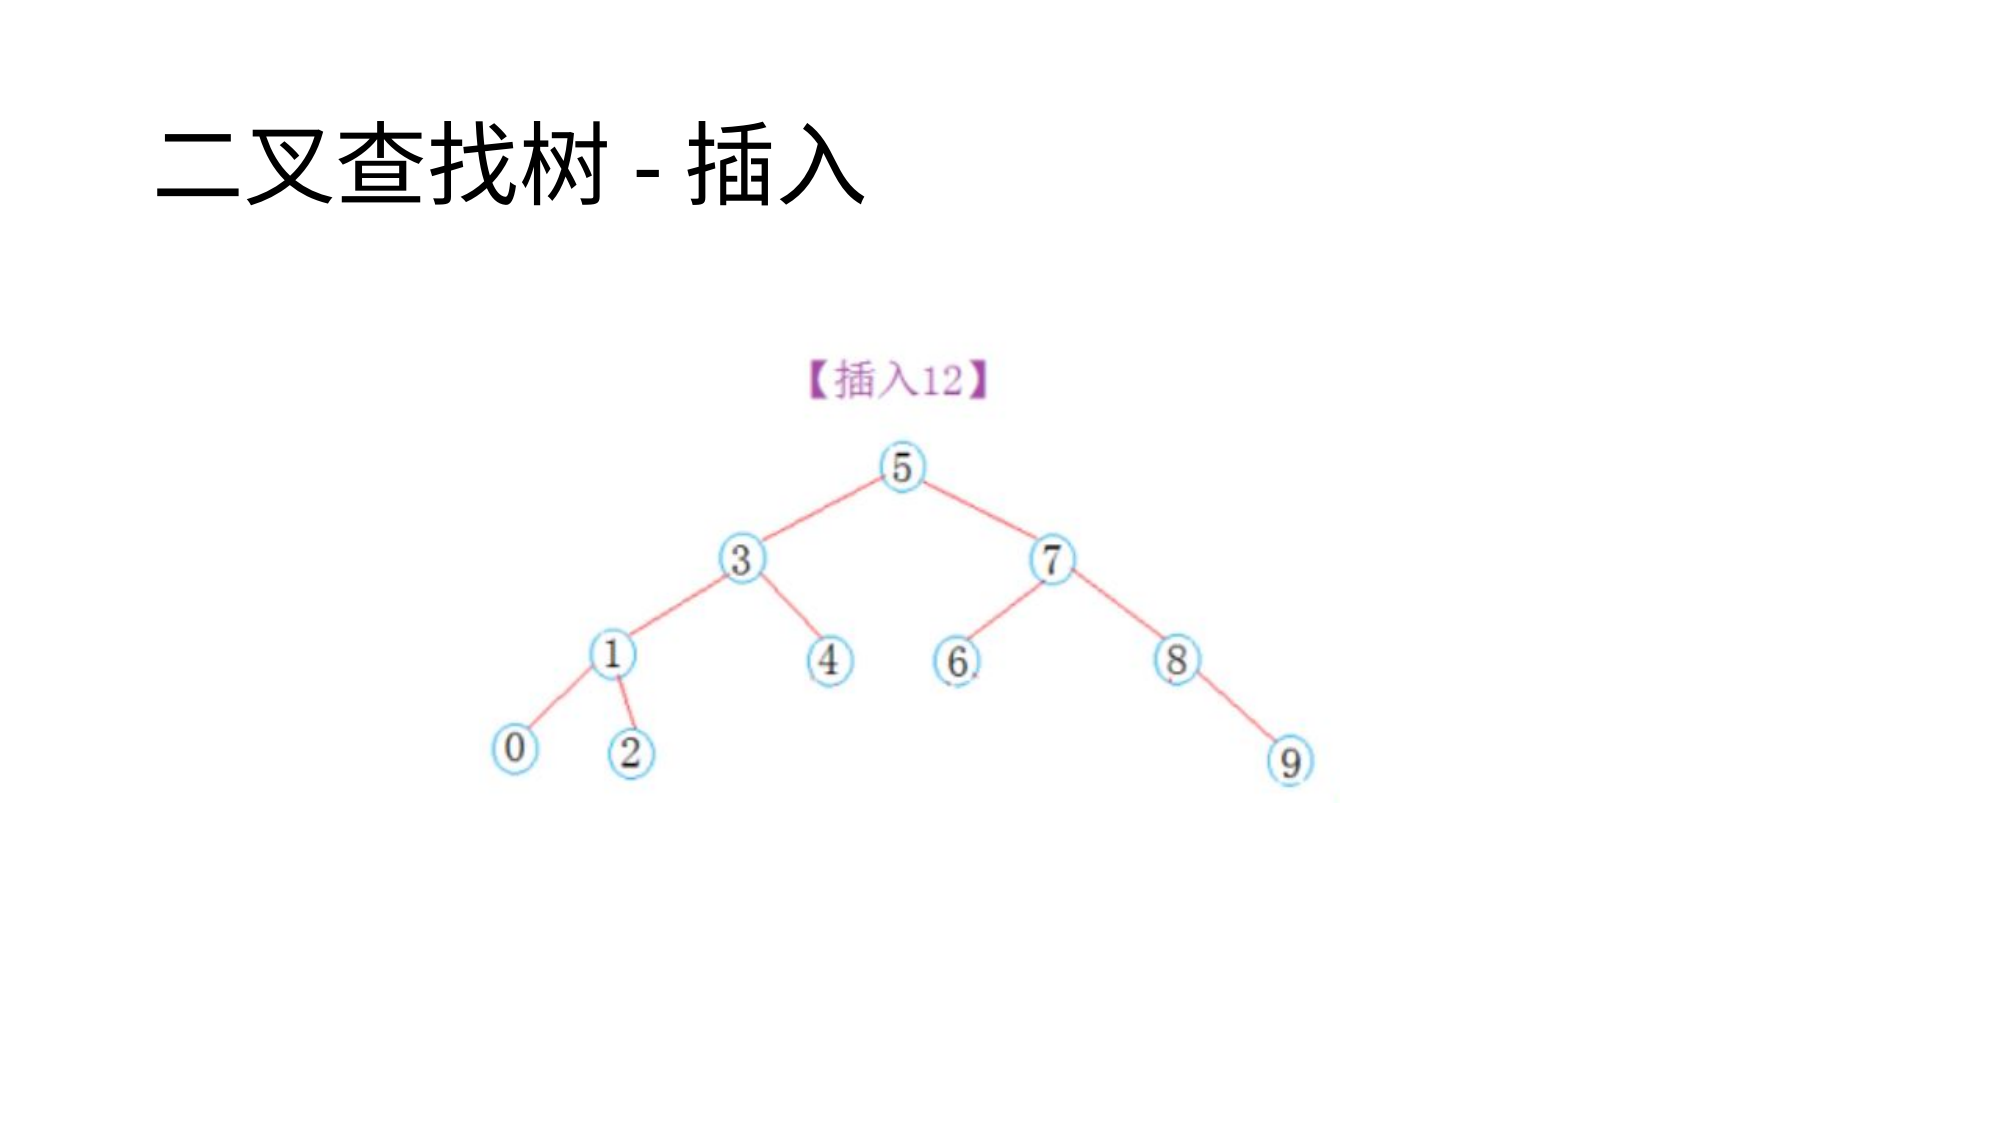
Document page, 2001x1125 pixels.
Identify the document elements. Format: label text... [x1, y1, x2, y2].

title 二叉查找树-插入 [137, 59, 1863, 278]
picture [456, 321, 1340, 803]
